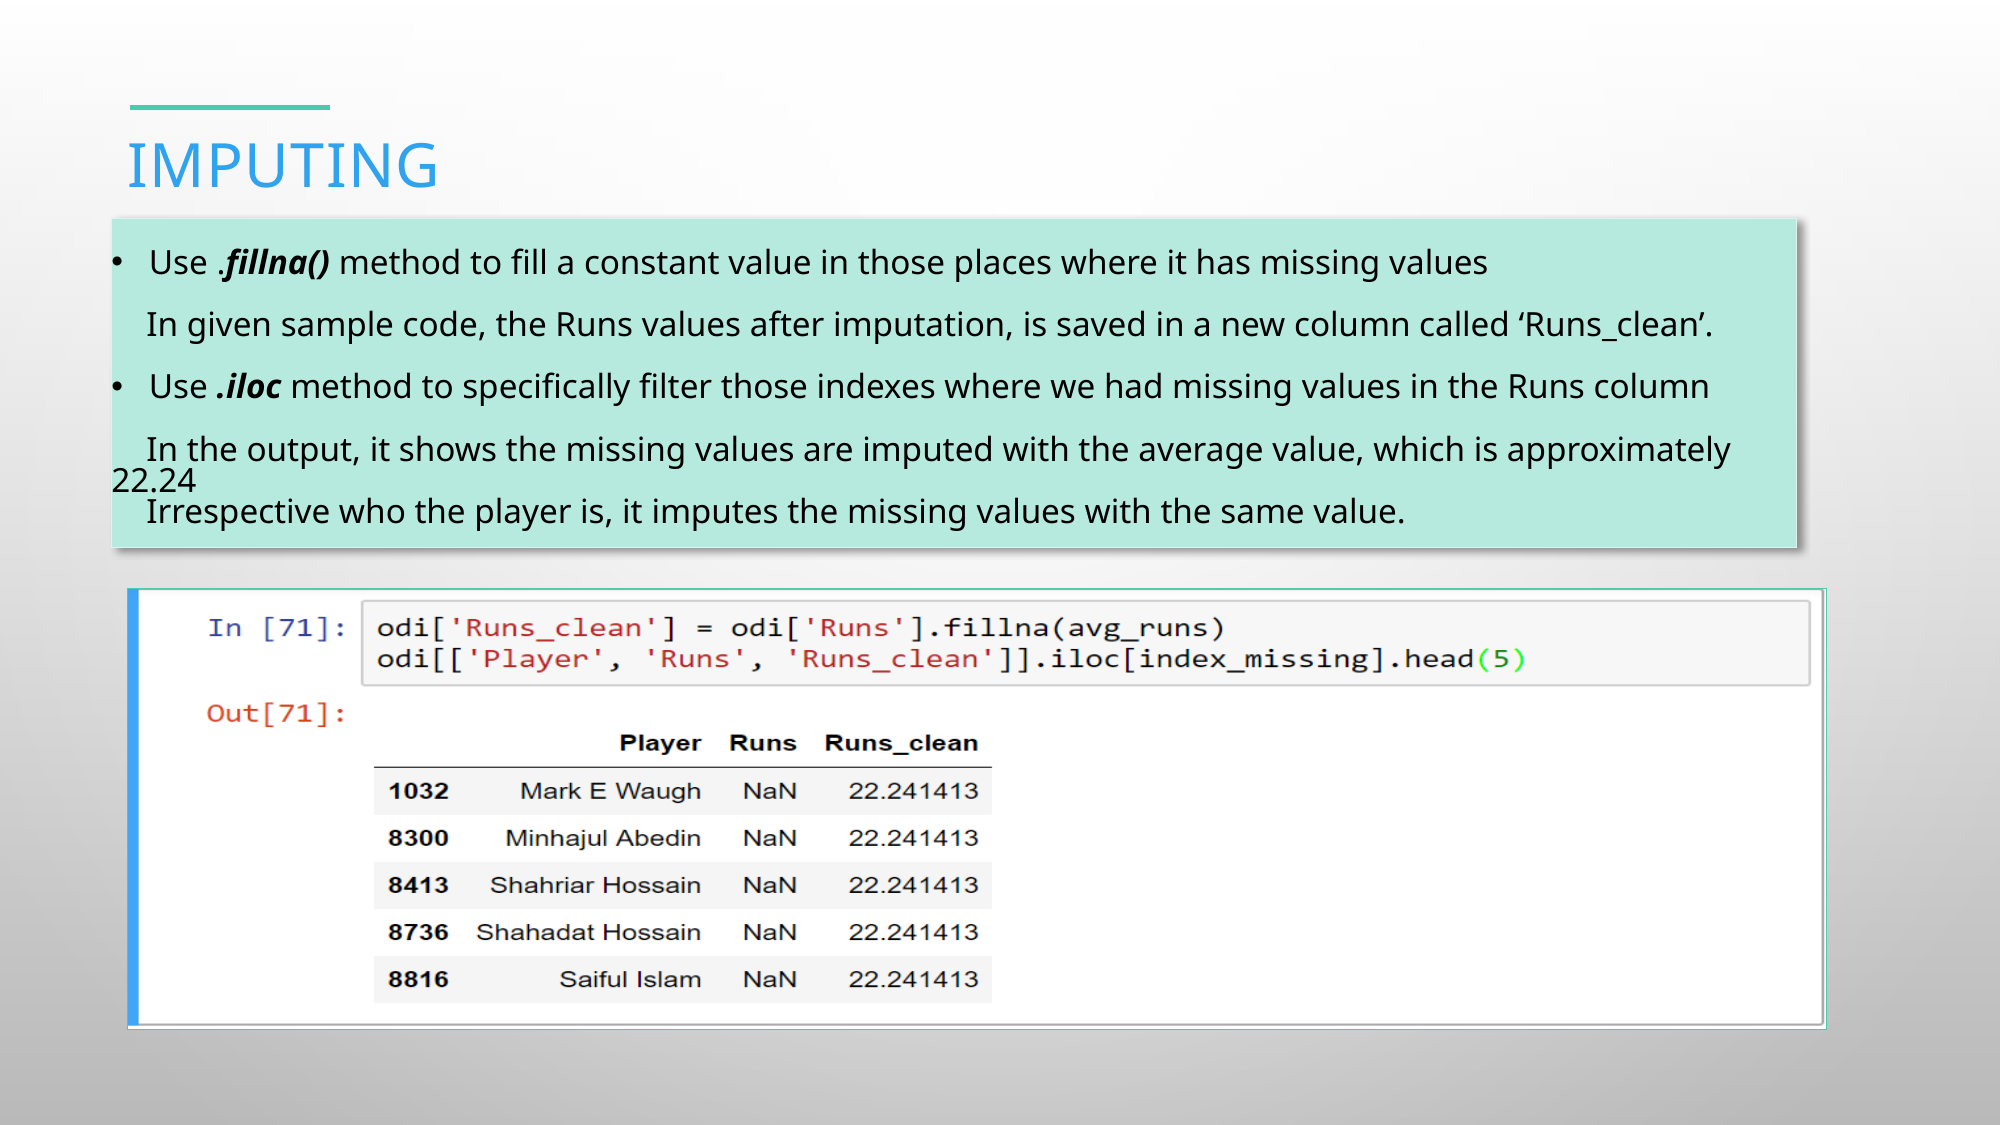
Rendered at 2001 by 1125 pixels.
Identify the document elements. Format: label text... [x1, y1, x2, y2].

list imputing [127, 125, 1868, 210]
text_box Use .fillna() method to fill a constant value in those places where it has missing values In given sample code, the Runs values after imputation, is saved in a new column called ‘Runs_clean’. Use .iloc method to specifically filter those indexes where we had missing values in the Runs column In the output, it shows the missing values are imputed with the average value, which is approximately 22.24 Irrespective who the player is, it imputes the missing values with the same value. [111, 218, 1797, 548]
picture [0, 0, 2000, 1125]
